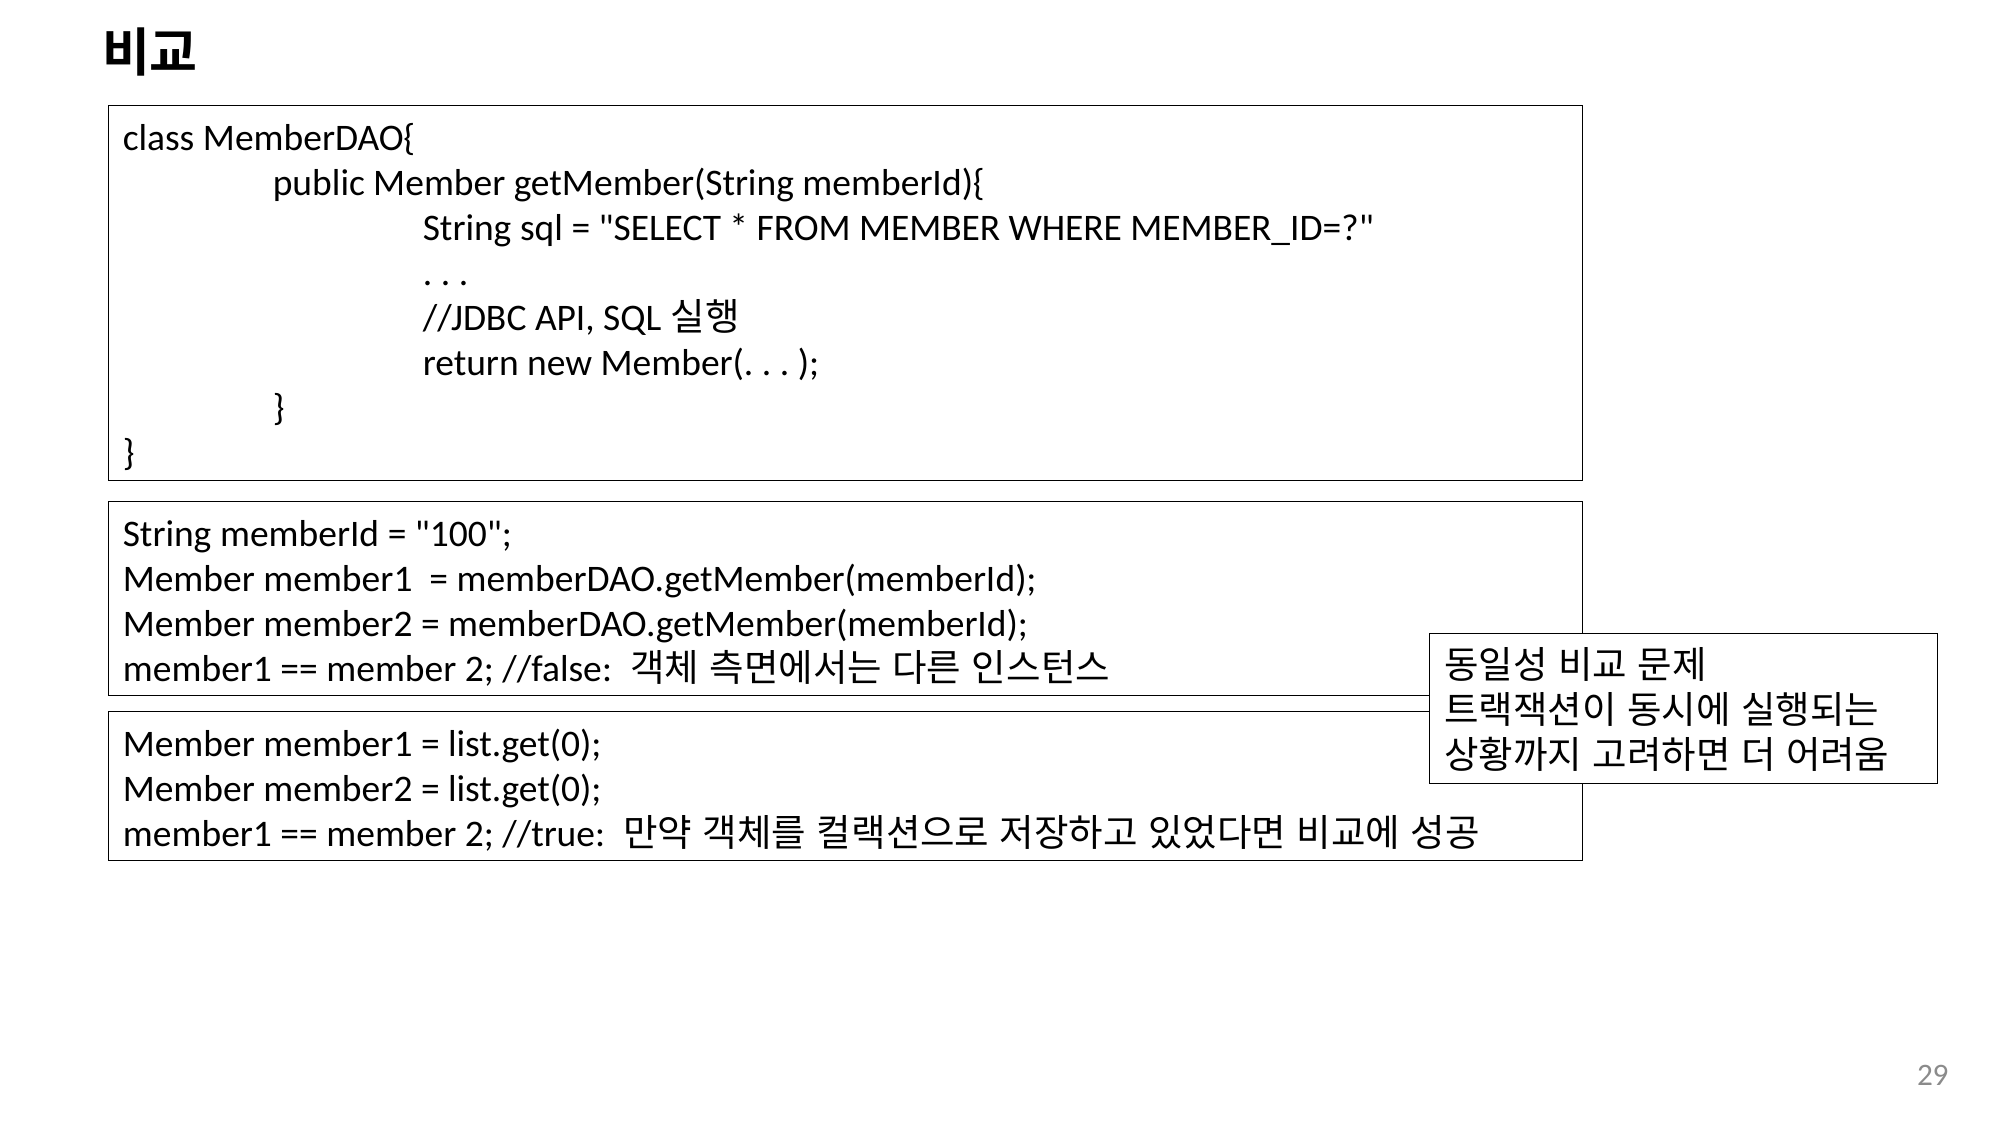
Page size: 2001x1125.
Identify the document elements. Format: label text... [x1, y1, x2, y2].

text_box 동일성 비교 문제 트랙잭션이 동시에 실행되는 상황까지 고려하면 더 어려움 [1429, 633, 1938, 784]
text_box Member member1 = list.get(0); Member member2 = list.get(0); member1 == member 2; //true: 만약 객체를 컬랙션으로 저장하고 있었다면 비교에 성공 [108, 711, 1583, 861]
text_box class MemberDAO{ public Member getMember(String memberId){ String sql = "SELECT * FROM MEMBER WHERE MEMBER_ID=?" . . . //JDBC API, SQL실행 return new Member(. . . ); } } [108, 105, 1583, 481]
text_box String memberId = "100"; Member member1 = memberDAO.getMember(memberId); Member member2 = memberDAO.getMember(memberId); member1 == member 2; //false: 객체 측면에서는 다른 인스턴스 [108, 501, 1583, 696]
title 비교 [87, 26, 1812, 83]
slide_number 29 [1513, 1042, 1964, 1103]
